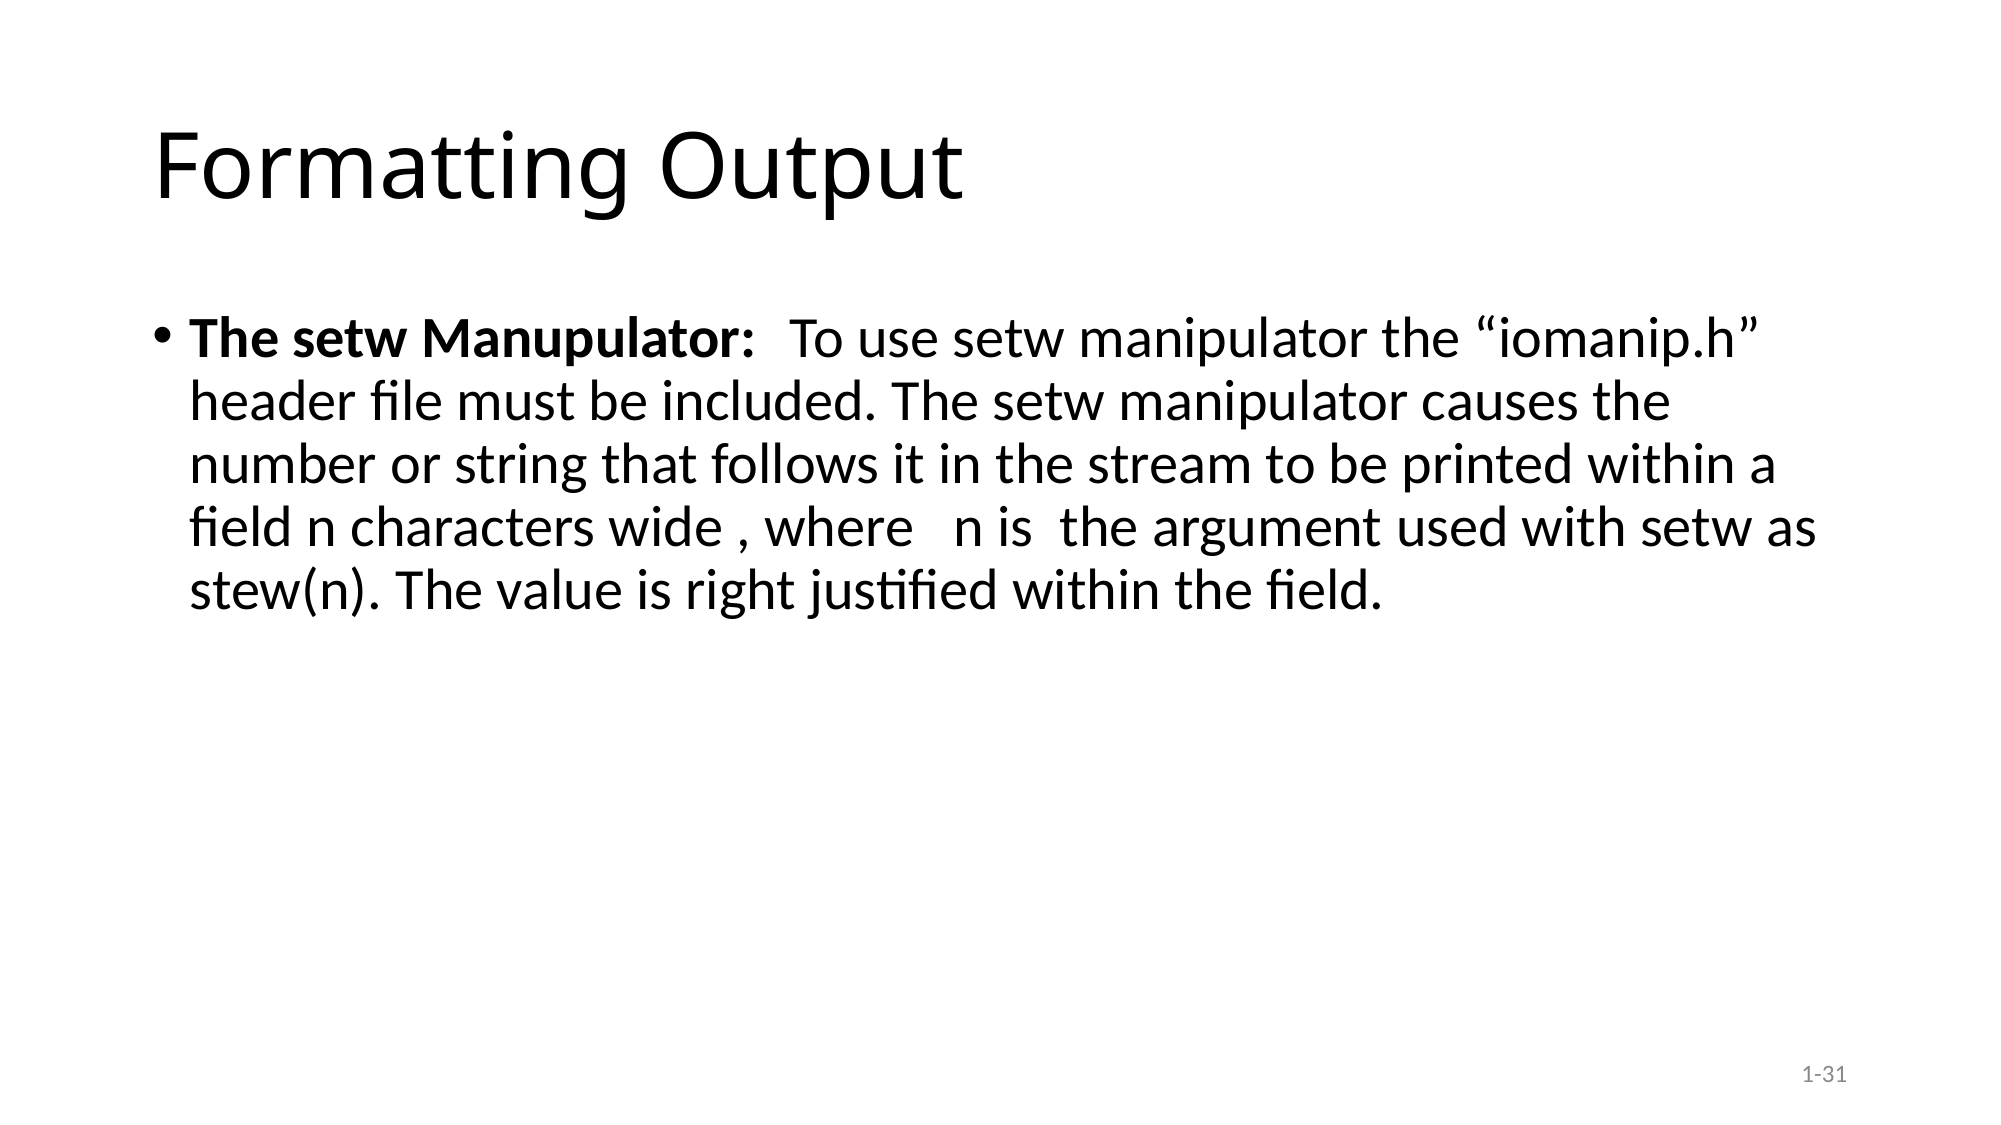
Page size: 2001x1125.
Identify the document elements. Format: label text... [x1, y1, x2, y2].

slide_number 1-31 [1412, 1042, 1863, 1103]
list The setw Manupulator: To use setw manipulator the “iomanip.h” header file must be included. The setw manipulator causes the number or string that follows it in the stream to be printed within a field n characters wide , where n is the argument used with setw as stew(n). The value is right justified within the field. [137, 299, 1863, 1014]
title Formatting Output [137, 59, 1863, 278]
